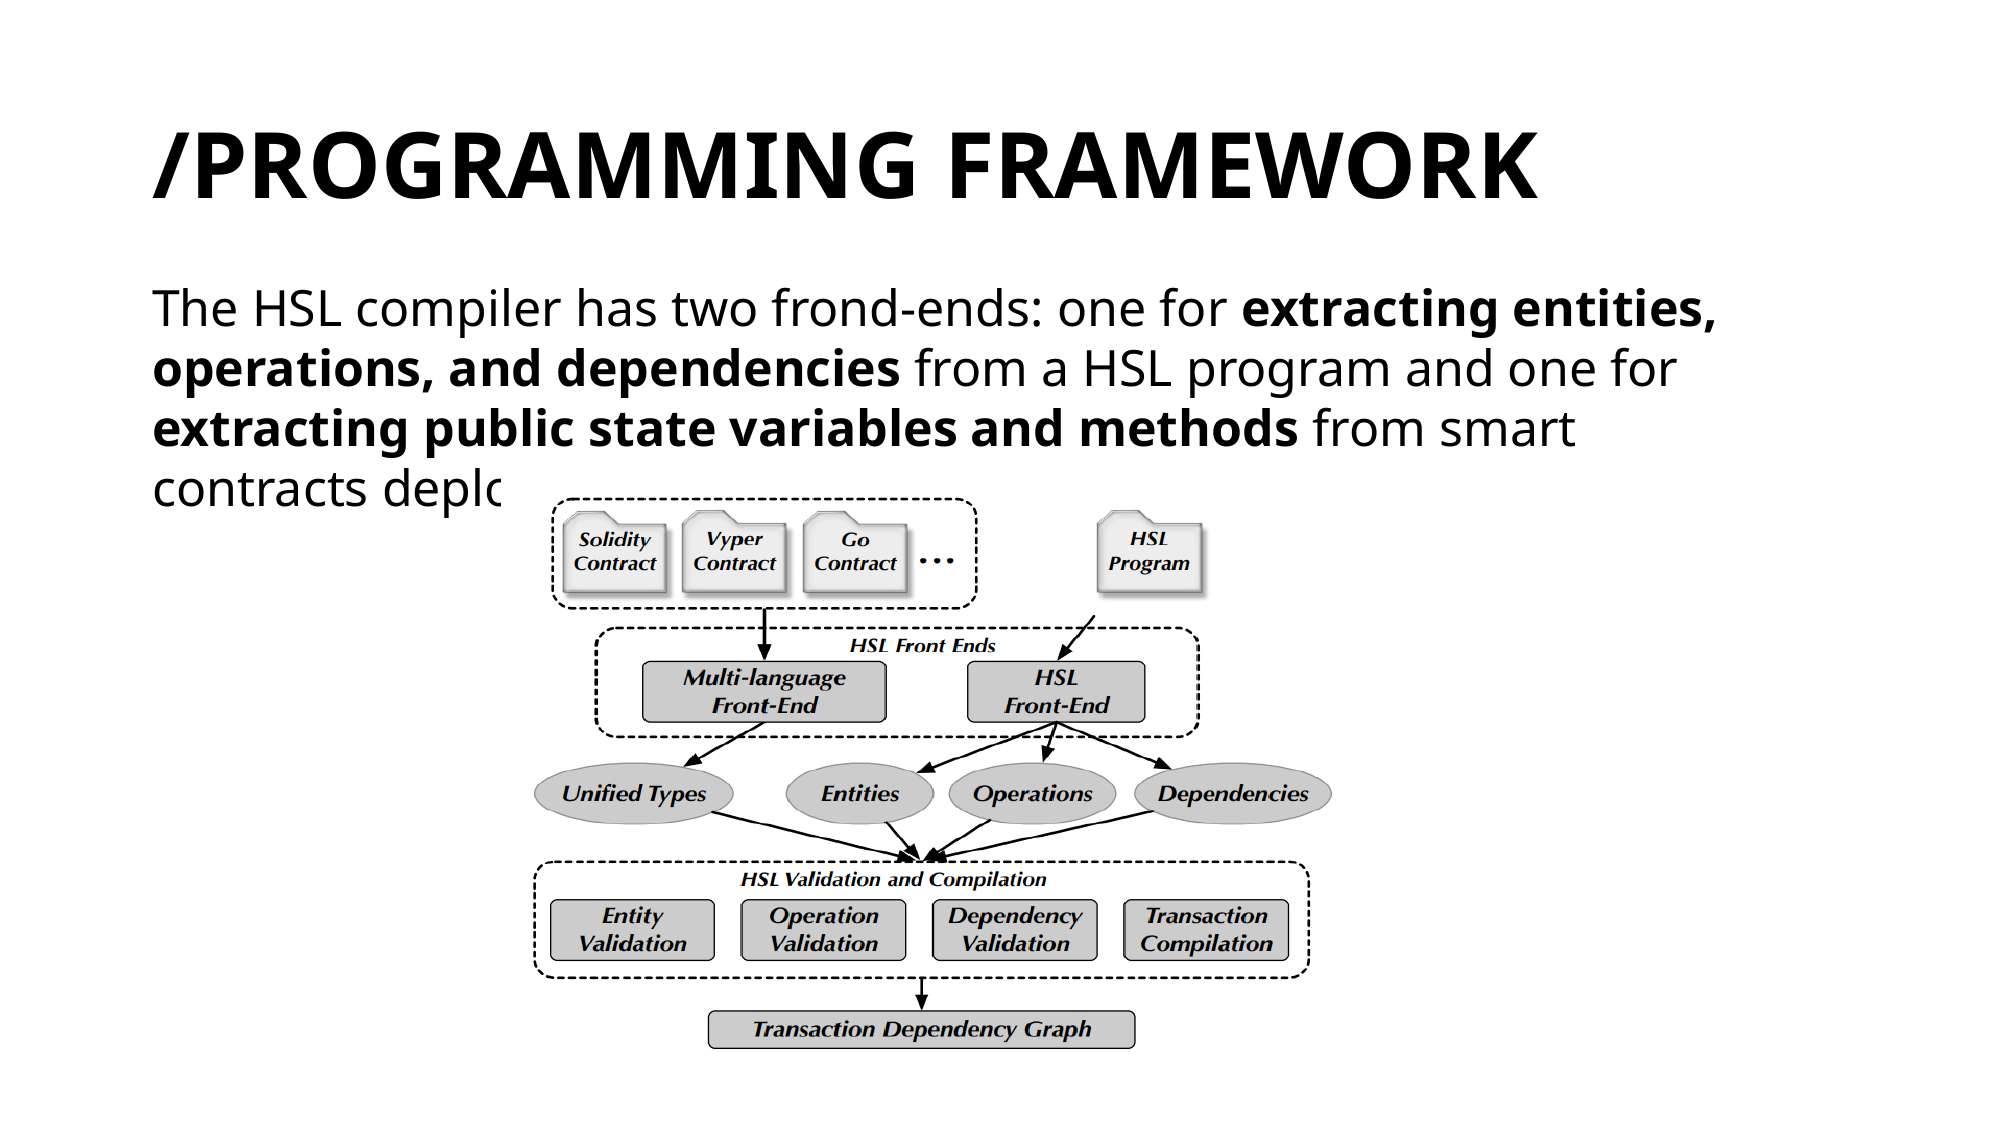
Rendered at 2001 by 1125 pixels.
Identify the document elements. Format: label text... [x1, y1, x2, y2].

text_box The HSL compiler has two frond-ends: one for extracting entities, operations, and dependencies from a HSL program and one for extracting public state variables and methods from smart contracts deployed on blockchains. [137, 268, 1749, 524]
title /PROGRAMMING FRAMEWORK [137, 59, 1863, 278]
picture [501, 465, 1342, 1063]
